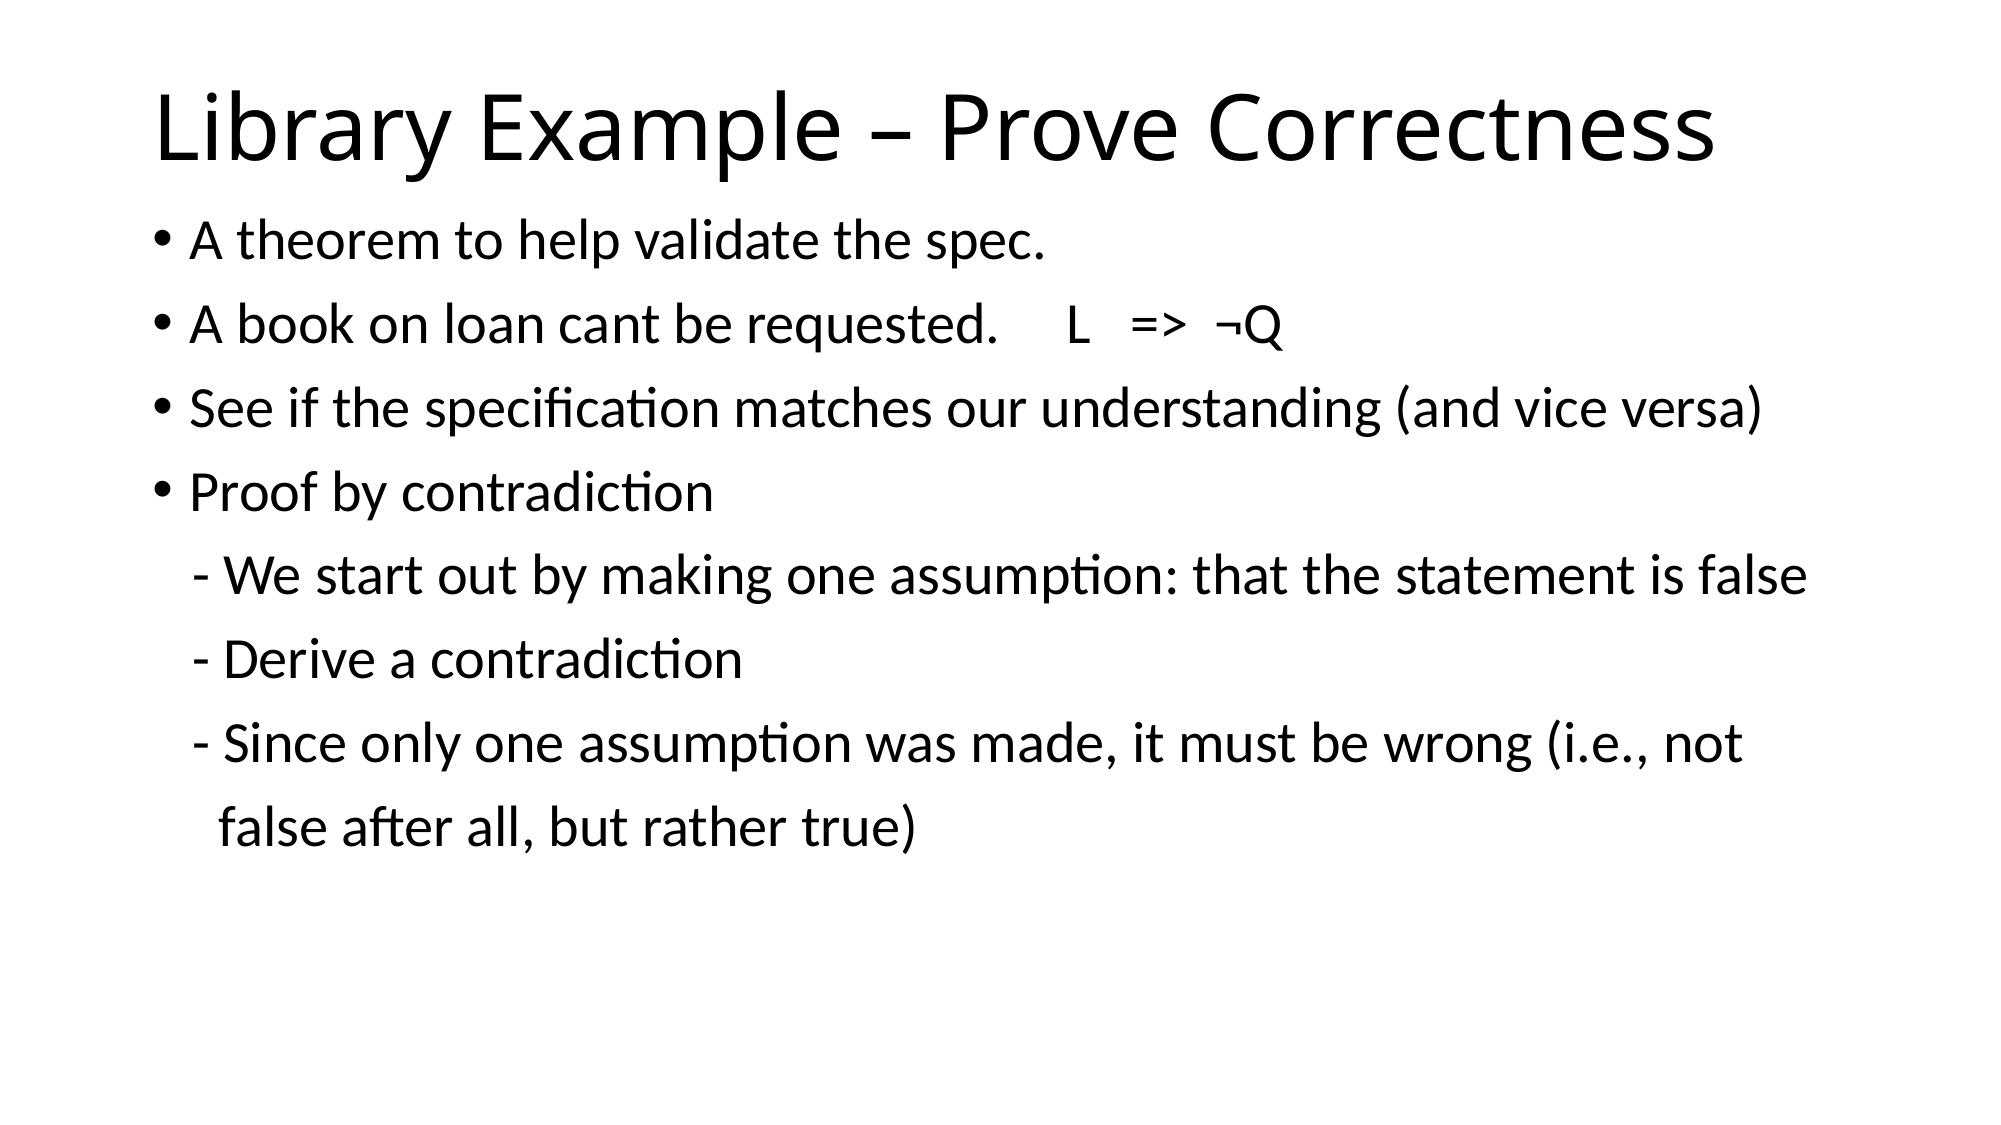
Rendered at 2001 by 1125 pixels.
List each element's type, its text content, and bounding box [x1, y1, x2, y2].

list A theorem to help validate the spec. A book on loan cant be requested. L => ¬Q See if the specification matches our understanding (and vice versa) Proof by contradiction - We start out by making one assumption: that the statement is false - Derive a contradiction - Since only one assumption was made, it must be wrong (i.e., not false after all, but rather true) [137, 201, 1863, 1014]
title Library Example – Prove Correctness [137, 59, 1863, 201]
